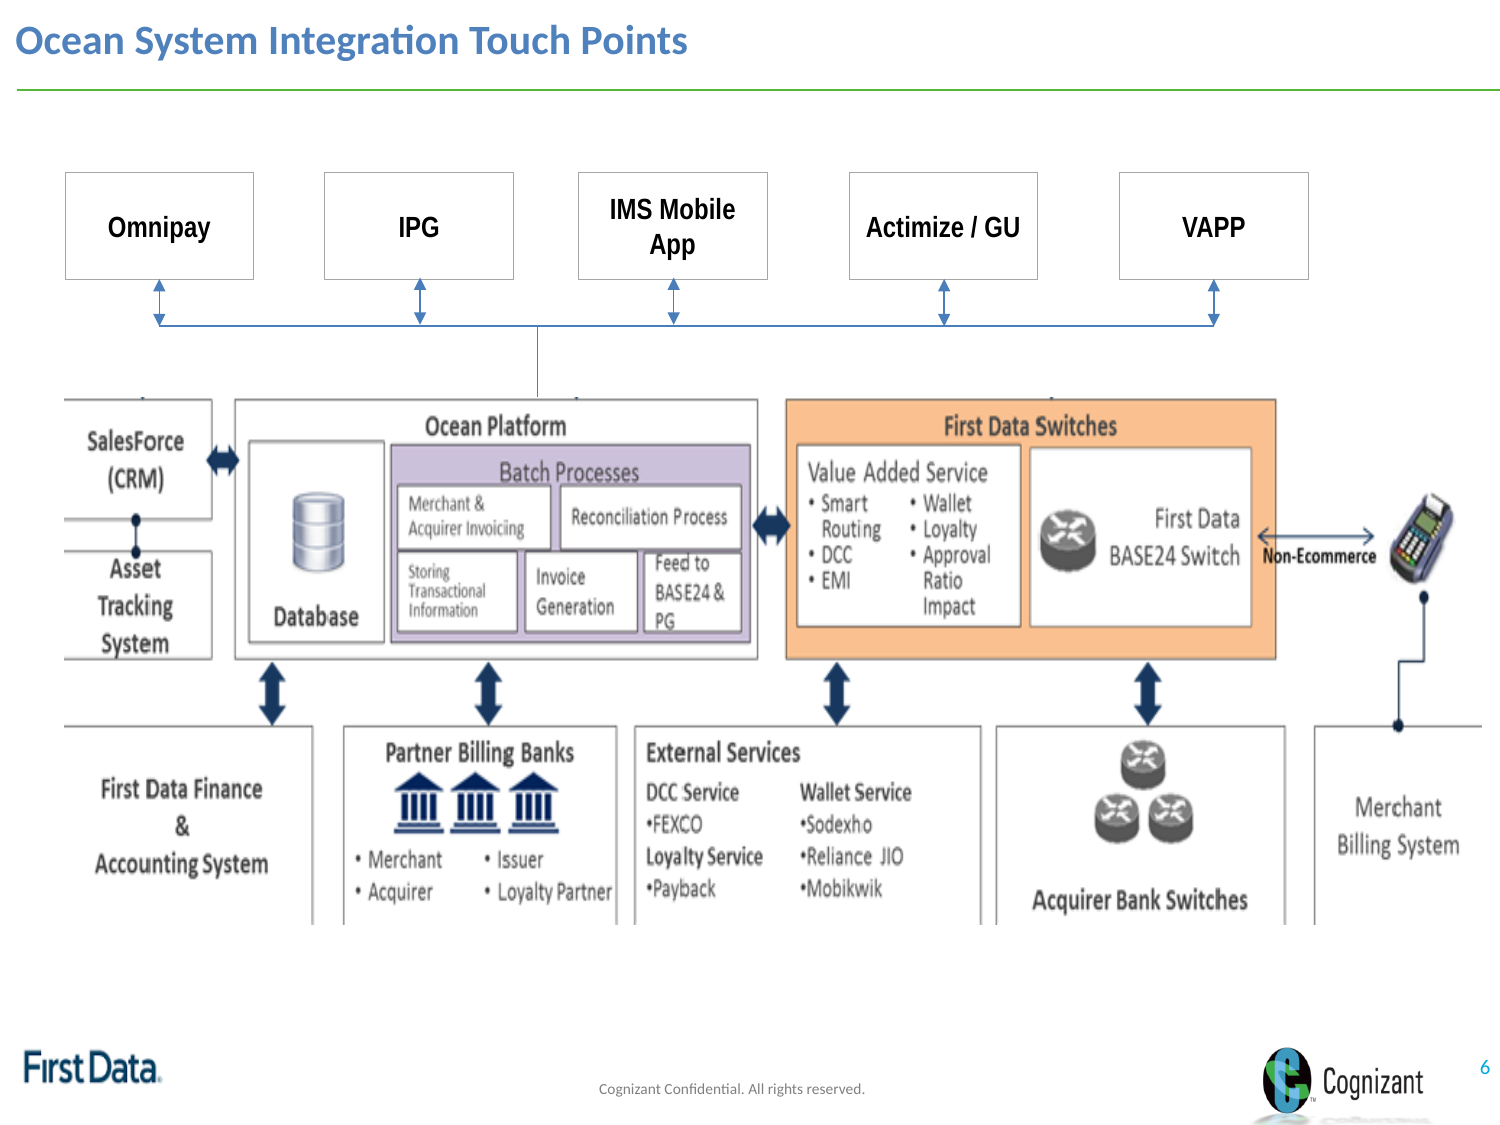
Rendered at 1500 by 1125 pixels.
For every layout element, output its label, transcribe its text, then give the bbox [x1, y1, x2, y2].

title Ocean System Integration Touch Points [0, 0, 1397, 80]
slide_number 6 [1447, 1042, 1500, 1103]
picture [1228, 1040, 1448, 1125]
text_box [63, 172, 1482, 925]
picture [19, 1043, 189, 1103]
